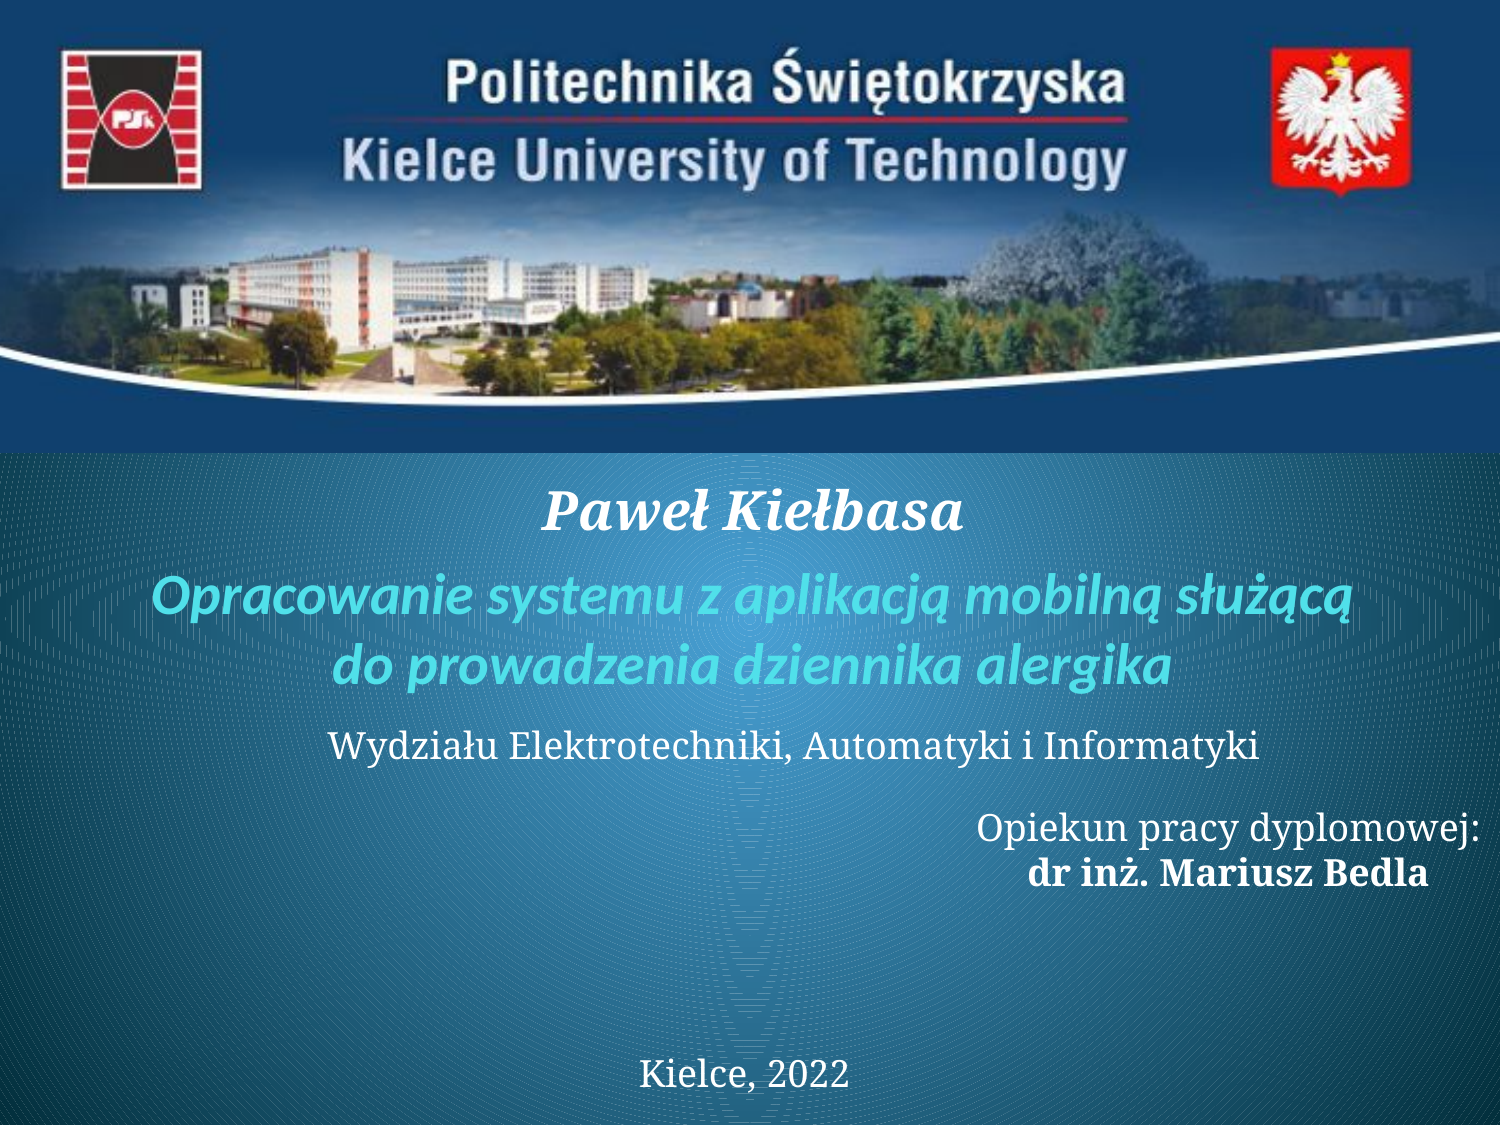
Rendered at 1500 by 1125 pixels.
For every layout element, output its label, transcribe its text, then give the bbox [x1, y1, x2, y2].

title Opracowanie systemu z aplikacją mobilną służącą do prowadzenia dziennika alergika [117, 562, 1393, 697]
text_box Kielce, 2022 [624, 1042, 866, 1103]
subtitle Paweł Kiełbasa [234, 468, 1285, 570]
text_box Opiekun pracy dyplomowej: dr inż. Mariusz Bedla [961, 796, 1497, 947]
text_box Wydziału Elektrotechniki, Automatyki i Informatyki [312, 714, 1285, 775]
picture [0, 0, 1500, 453]
